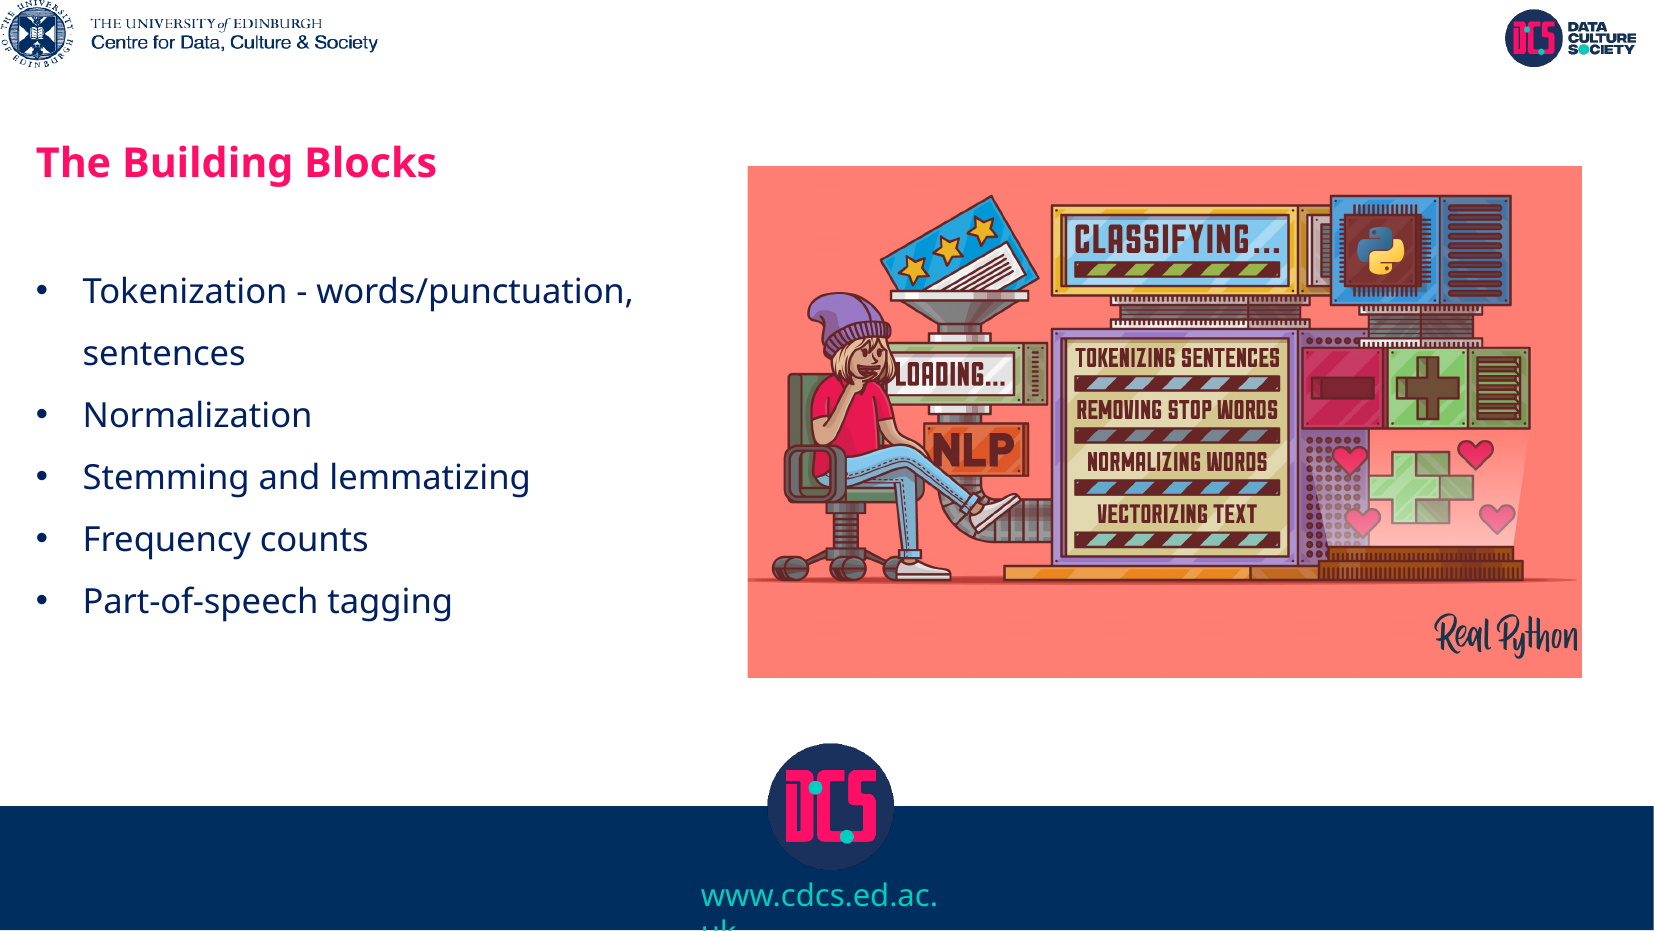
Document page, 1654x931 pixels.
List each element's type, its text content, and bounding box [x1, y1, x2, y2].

text_box [905, 805, 1654, 931]
picture [0, 0, 378, 69]
picture [755, 731, 905, 881]
text_box The Building Blocks Tokenization - words/punctuation, sentences Normalization Stemming and lemmatizing Frequency counts Part-of-speech tagging [23, 68, 693, 813]
picture [747, 165, 1583, 680]
text_box www.cdcs.ed.ac.uk [686, 868, 968, 931]
picture [1496, 0, 1654, 123]
text_box [0, 805, 755, 931]
